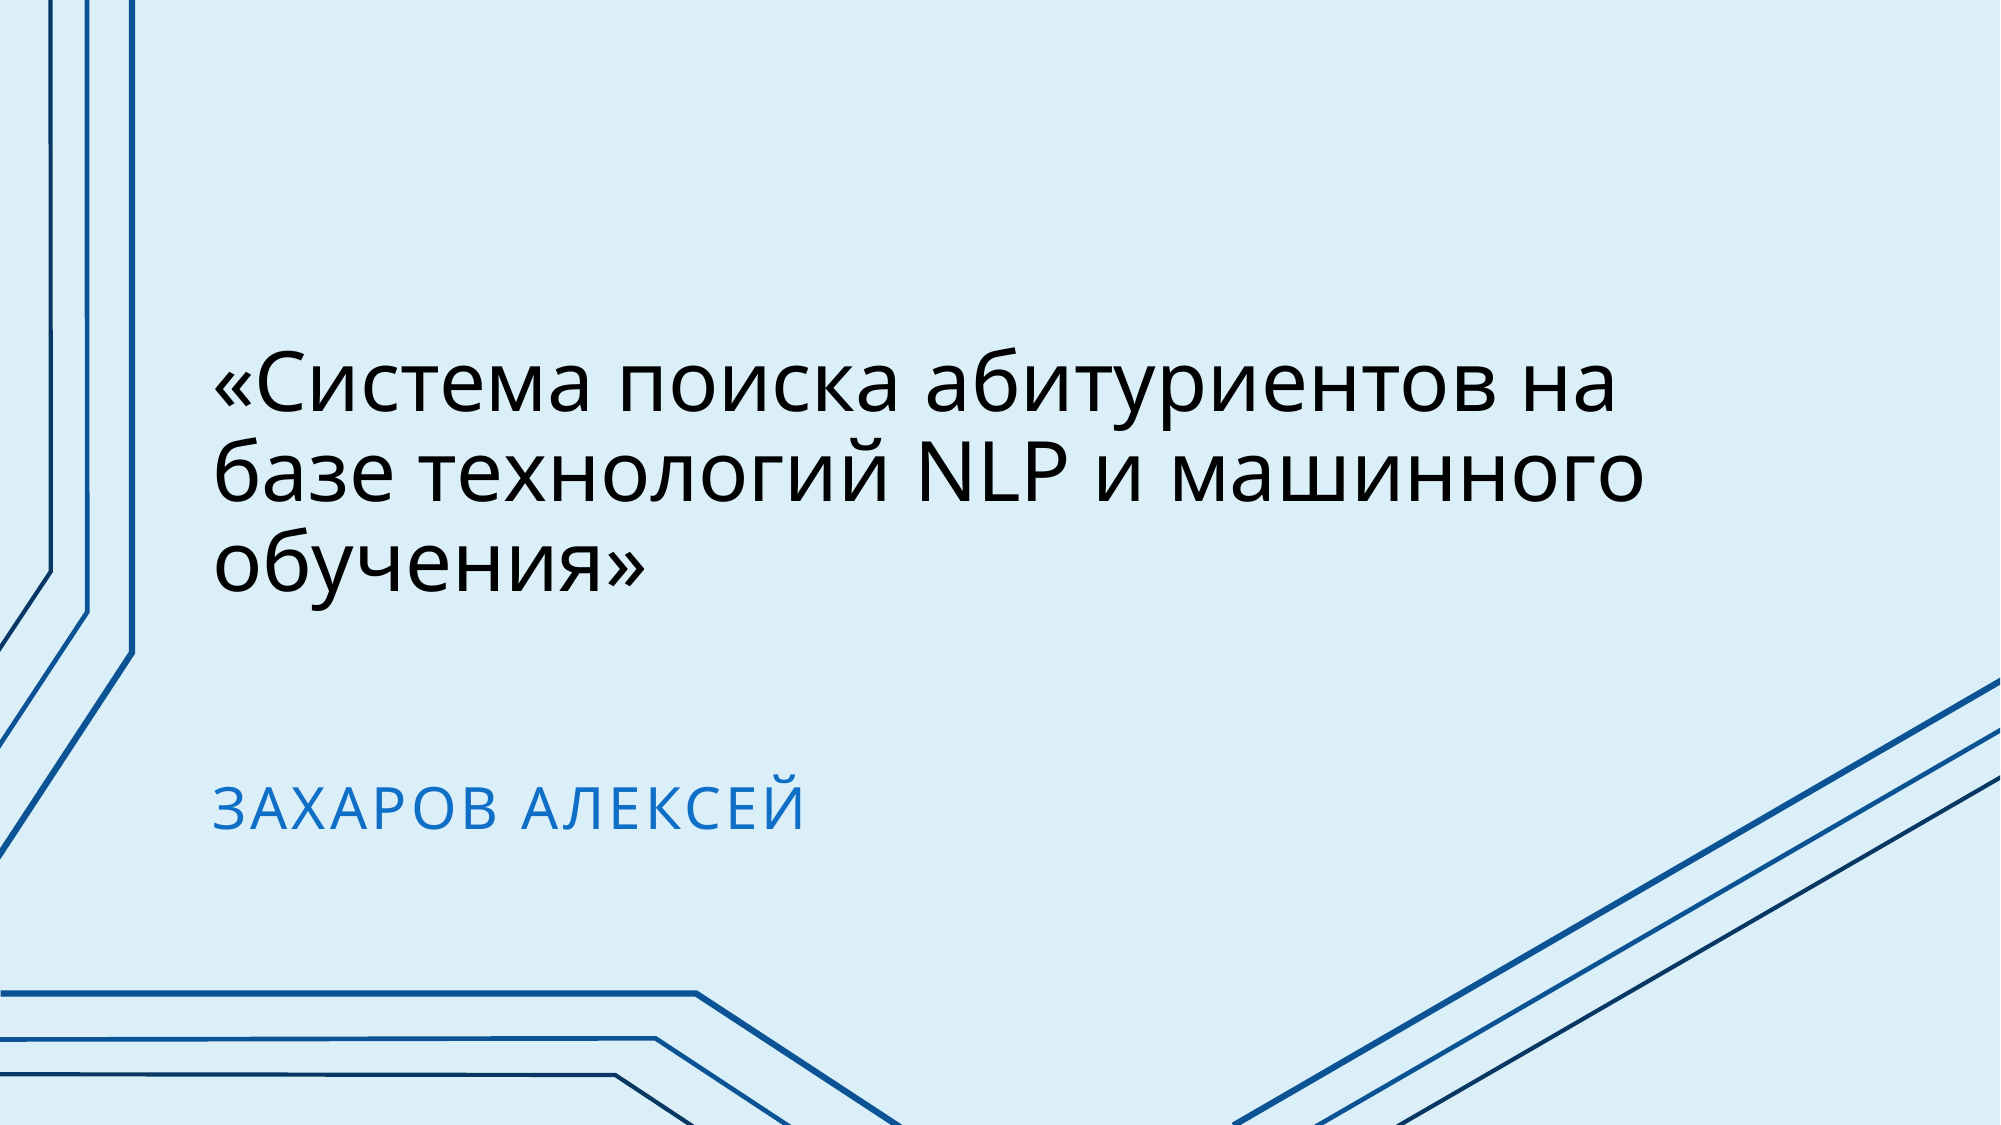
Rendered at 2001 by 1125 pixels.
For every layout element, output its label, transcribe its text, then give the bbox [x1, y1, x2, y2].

title «Система поиска абитуриентов на базе технологий NLP и машинного обучения» [192, 342, 1776, 620]
subtitle Захаров Алексей [192, 769, 1339, 988]
